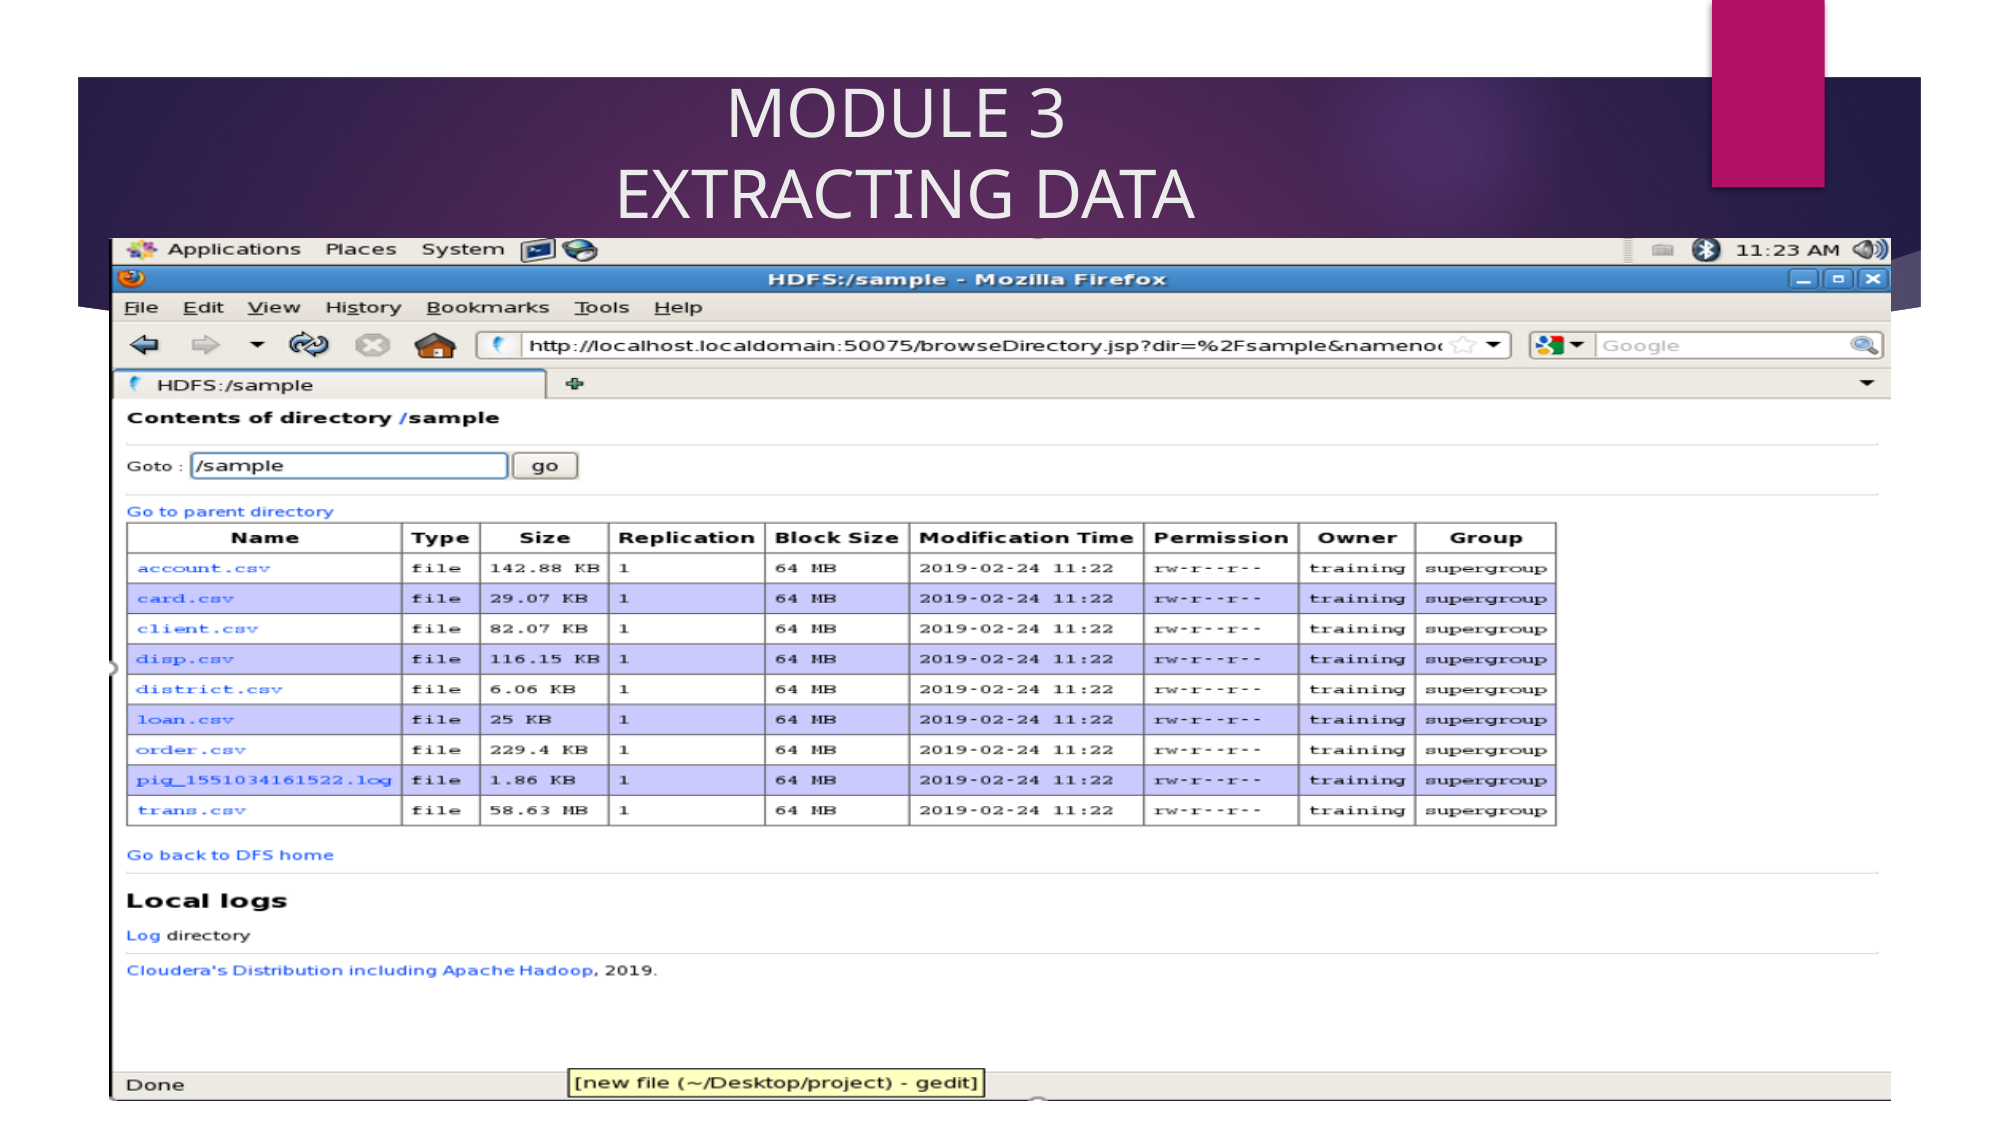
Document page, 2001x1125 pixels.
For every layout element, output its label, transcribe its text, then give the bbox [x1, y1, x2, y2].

title MODULE 3 EXTRACTING DATA [186, 92, 1624, 209]
picture [79, 78, 1920, 1102]
